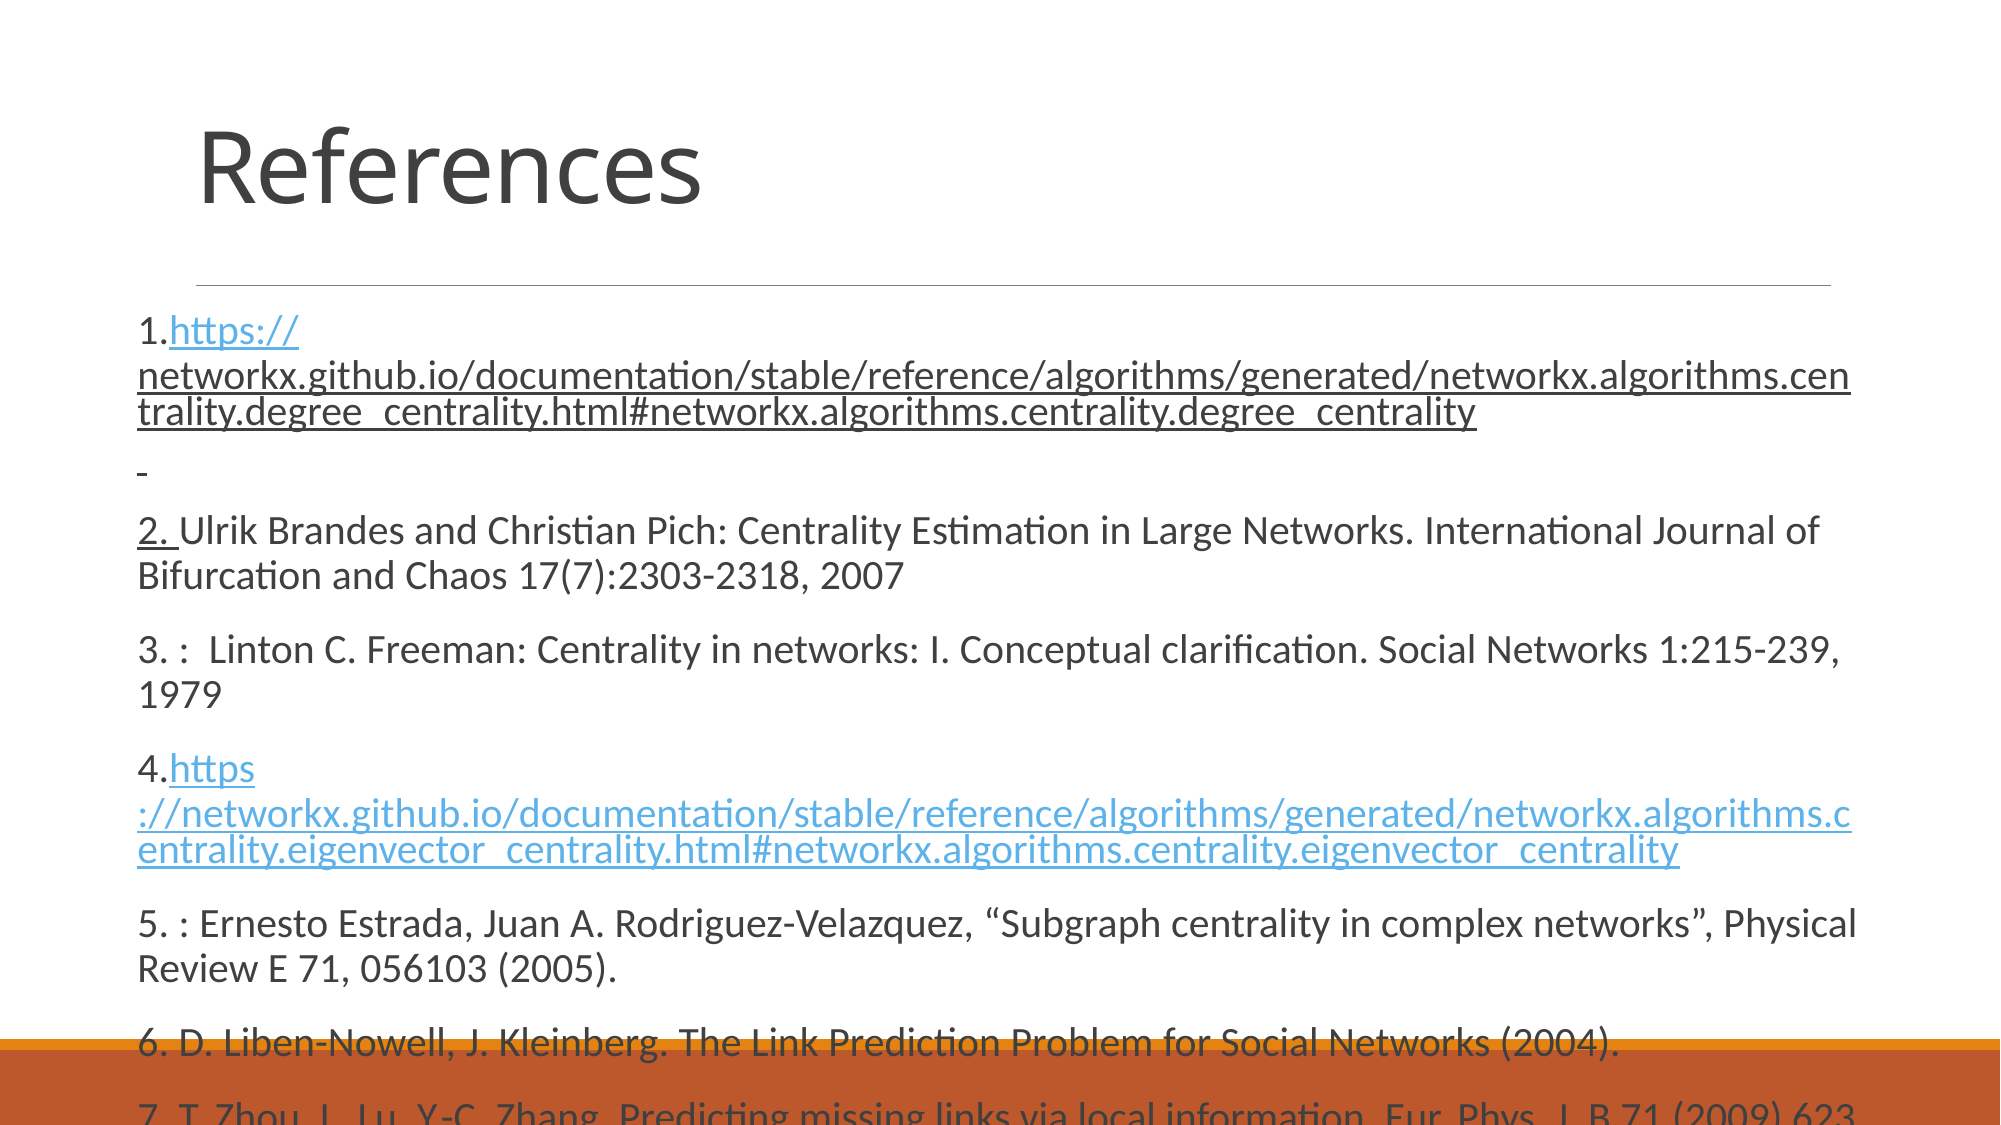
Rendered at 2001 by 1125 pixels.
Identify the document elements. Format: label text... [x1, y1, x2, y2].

title References [180, 87, 1830, 232]
list 1.https://networkx.github.io/documentation/stable/reference/algorithms/generated/networkx.algorithms.centrality.degree_centrality.html#networkx.algorithms.centrality.degree_centrality 2. Ulrik Brandes and Christian Pich: Centrality Estimation in Large Networks. International Journal of Bifurcation and Chaos 17(7):2303-2318, 2007 3. : Linton C. Freeman: Centrality in networks: I. Conceptual clarification. Social Networks 1:215-239, 1979 4.https://networkx.github.io/documentation/stable/reference/algorithms/generated/networkx.algorithms.centrality.eigenvector_centrality.html#networkx.algorithms.centrality.eigenvector_centrality 5. : Ernesto Estrada, Juan A. Rodriguez-Velazquez, “Subgraph centrality in complex networks”, Physical Review E 71, 056103 (2005). 6. D. Liben-Nowell, J. Kleinberg. The Link Prediction Problem for Social Networks (2004). 7. T. Zhou, L. Lu, Y.-C. Zhang. Predicting missing links via local information. Eur. Phys. J. B 71 (2009) 623 [137, 300, 1863, 1015]
